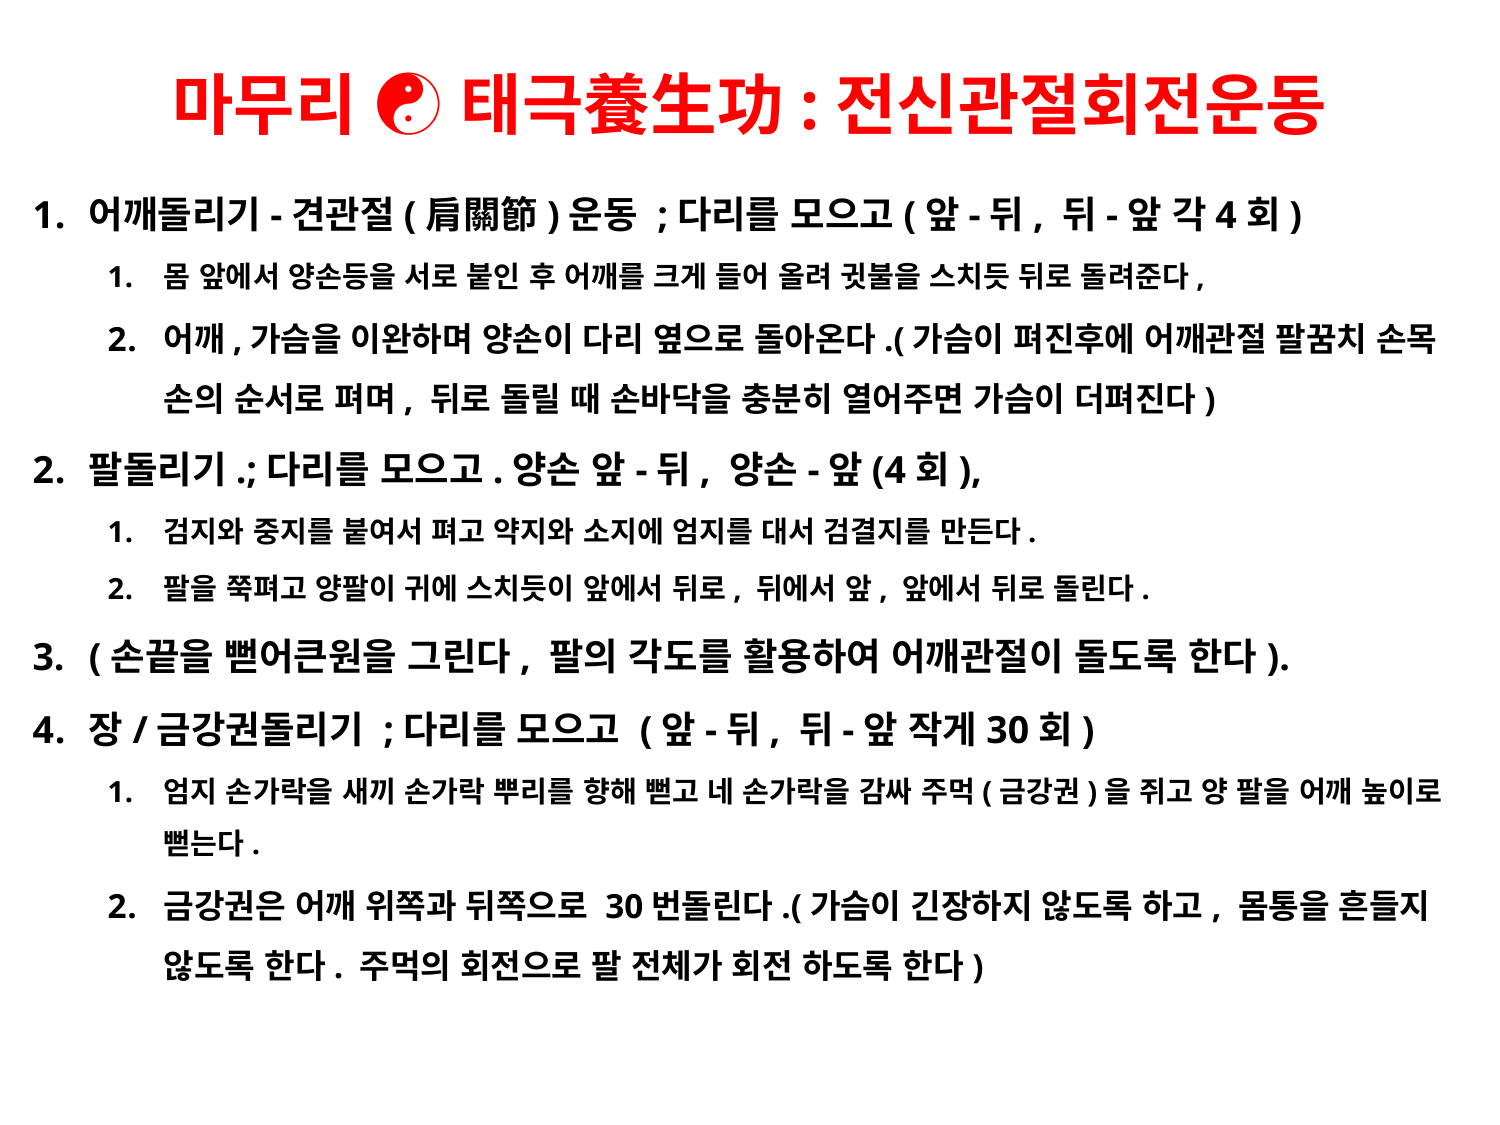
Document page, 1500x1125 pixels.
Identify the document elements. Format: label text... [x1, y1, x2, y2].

list 어깨돌리기-견관절(肩關節)운동 ;다리를 모으고(앞-뒤, 뒤-앞 각4회) 몸 앞에서 양손등을 서로 붙인 후 어깨를 크게 들어 올려 귓불을 스치듯 뒤로 돌려준다, 어깨,가슴을 이완하며 양손이 다리 옆으로 돌아온다.(가슴이 펴진후에 어깨관절 팔꿈치 손목 손의 순서로 펴며, 뒤로 돌릴 때 손바닥을 충분히 열어주면 가슴이 더펴진다) 팔돌리기.;다리를 모으고.양손 앞-뒤, 양손-앞(4회), 검지와 중지를 붙여서 펴고 약지와 소지에 엄지를 대서 검결지를 만든다. 팔을 쭉펴고 양팔이 귀에 스치듯이 앞에서 뒤로, 뒤에서 앞, 앞에서 뒤로 돌린다. (손끝을 뻗어큰원을 그린다, 팔의 각도를 활용하여 어깨관절이 돌도록 한다). 장/금강권돌리기 ;다리를 모으고 (앞-뒤, 뒤-앞 작게30회) 엄지 손가락을 새끼 손가락 뿌리를 향해 뻗고 네 손가락을 감싸 주먹(금강권)을 쥐고 양 팔을 어깨 높이로 뻗는다. 금강권은 어깨 위쪽과 뒤쪽으로 30번돌린다.(가슴이 긴장하지 않도록 하고, 몸통을 흔들지 않도록 한다. 주먹의 회전으로 팔 전체가 회전 하도록 한다) [17, 160, 1483, 1077]
title 마무리 ☯ 태극養生功:전신관절회전운동 [75, 8, 1425, 160]
